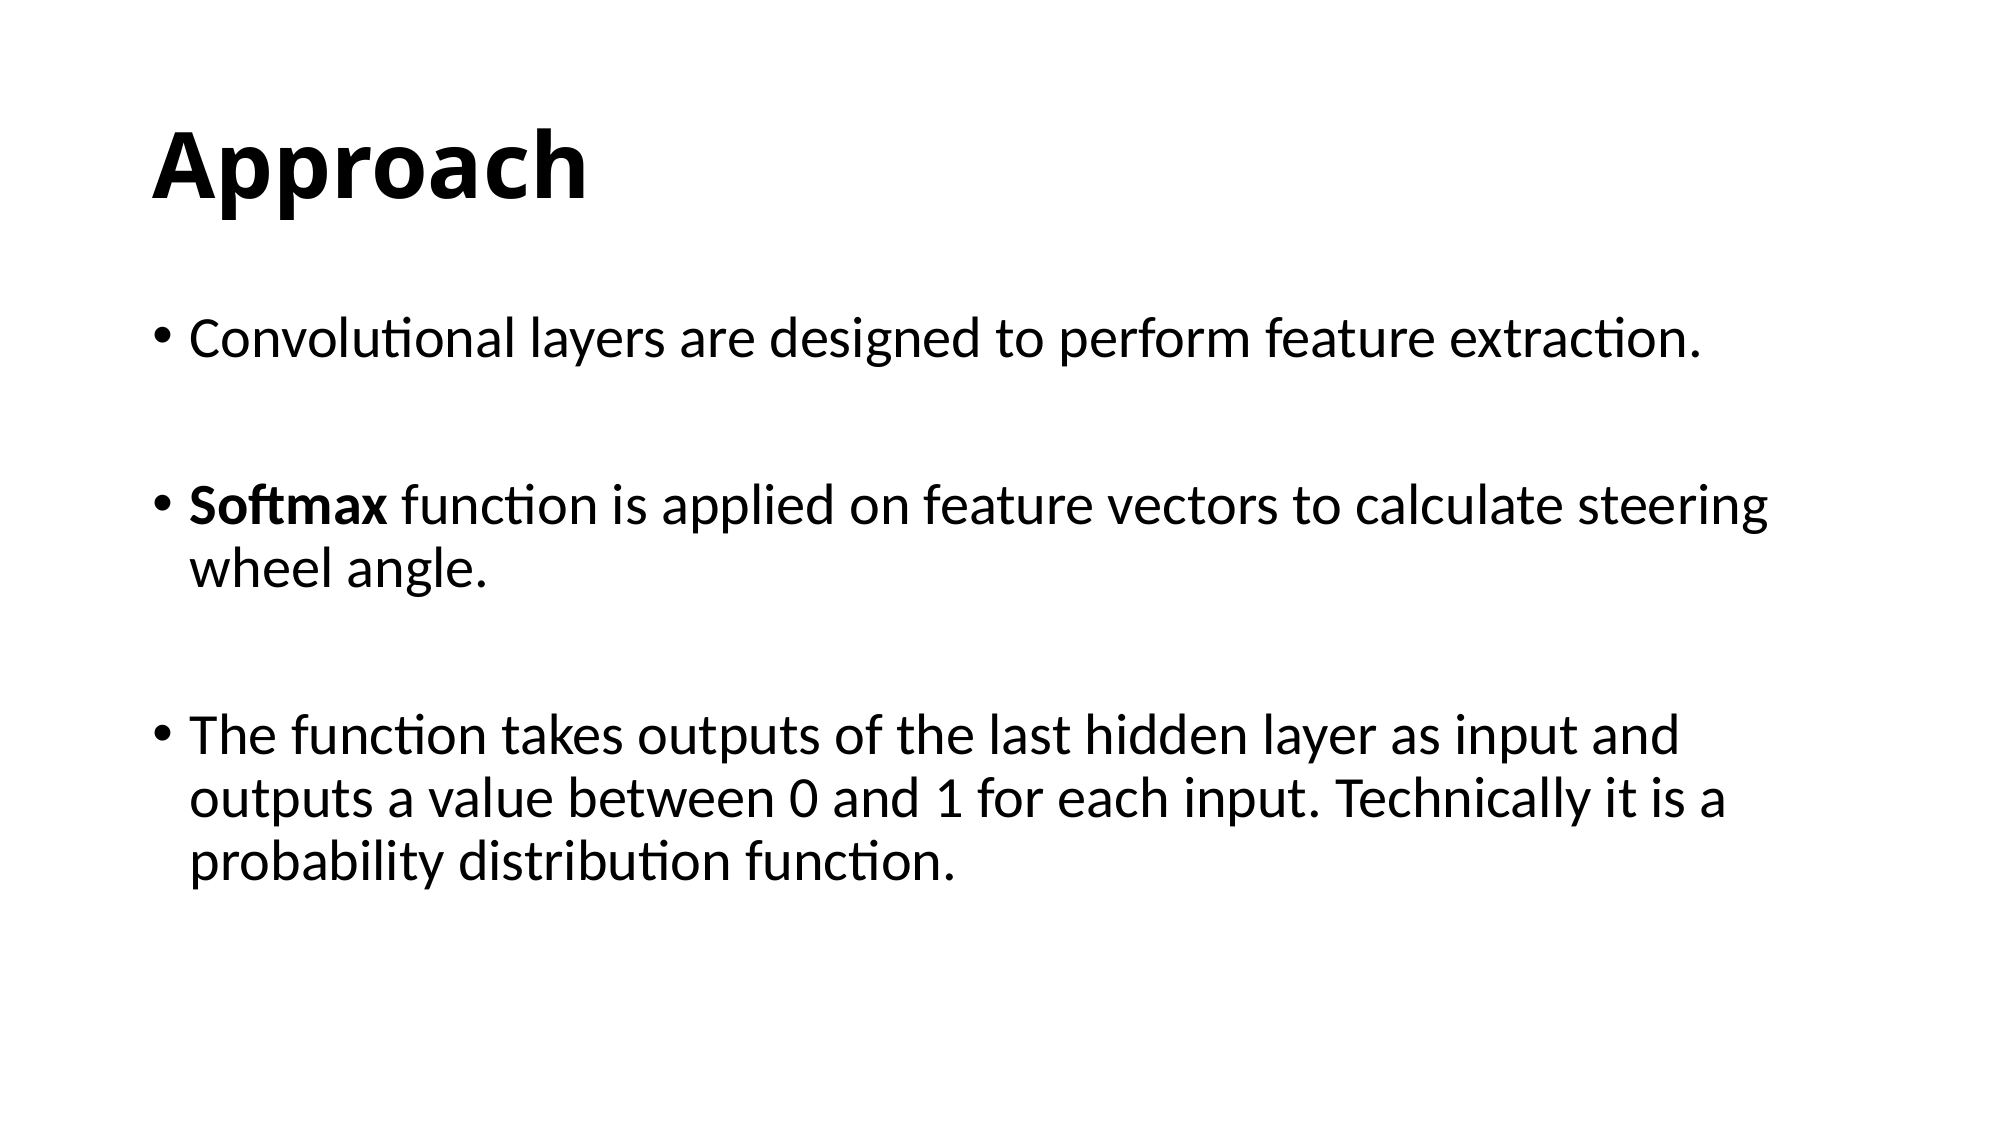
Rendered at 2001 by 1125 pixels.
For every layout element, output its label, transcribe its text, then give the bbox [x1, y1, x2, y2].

title Approach [137, 59, 1863, 278]
list Convolutional layers are designed to perform feature extraction. Softmax function is applied on feature vectors to calculate steering wheel angle. The function takes outputs of the last hidden layer as input and outputs a value between 0 and 1 for each input. Technically it is a probability distribution function. [137, 299, 1863, 1014]
